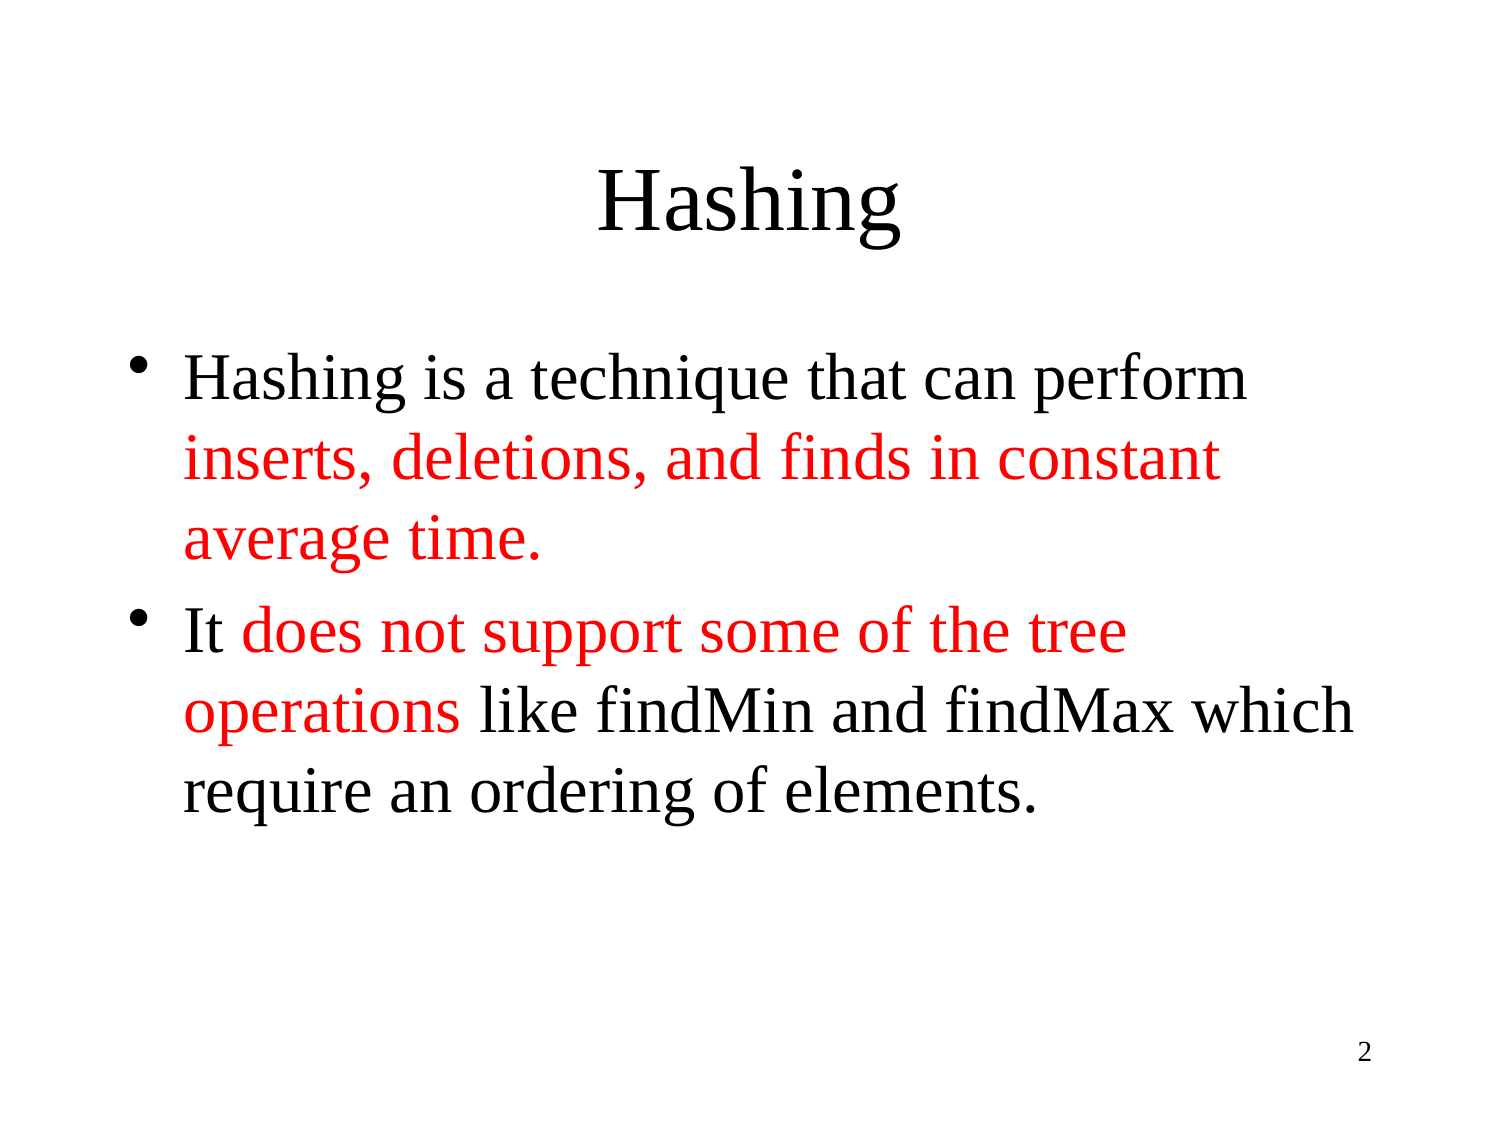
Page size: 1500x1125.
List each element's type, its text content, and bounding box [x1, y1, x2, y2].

list Hashing is a technique that can perform inserts, deletions, and finds in constant average time. It does not support some of the tree operations like findMin and findMax which require an ordering of elements. [112, 324, 1388, 1000]
title Hashing [112, 99, 1388, 288]
slide_number 2 [1112, 1024, 1388, 1101]
